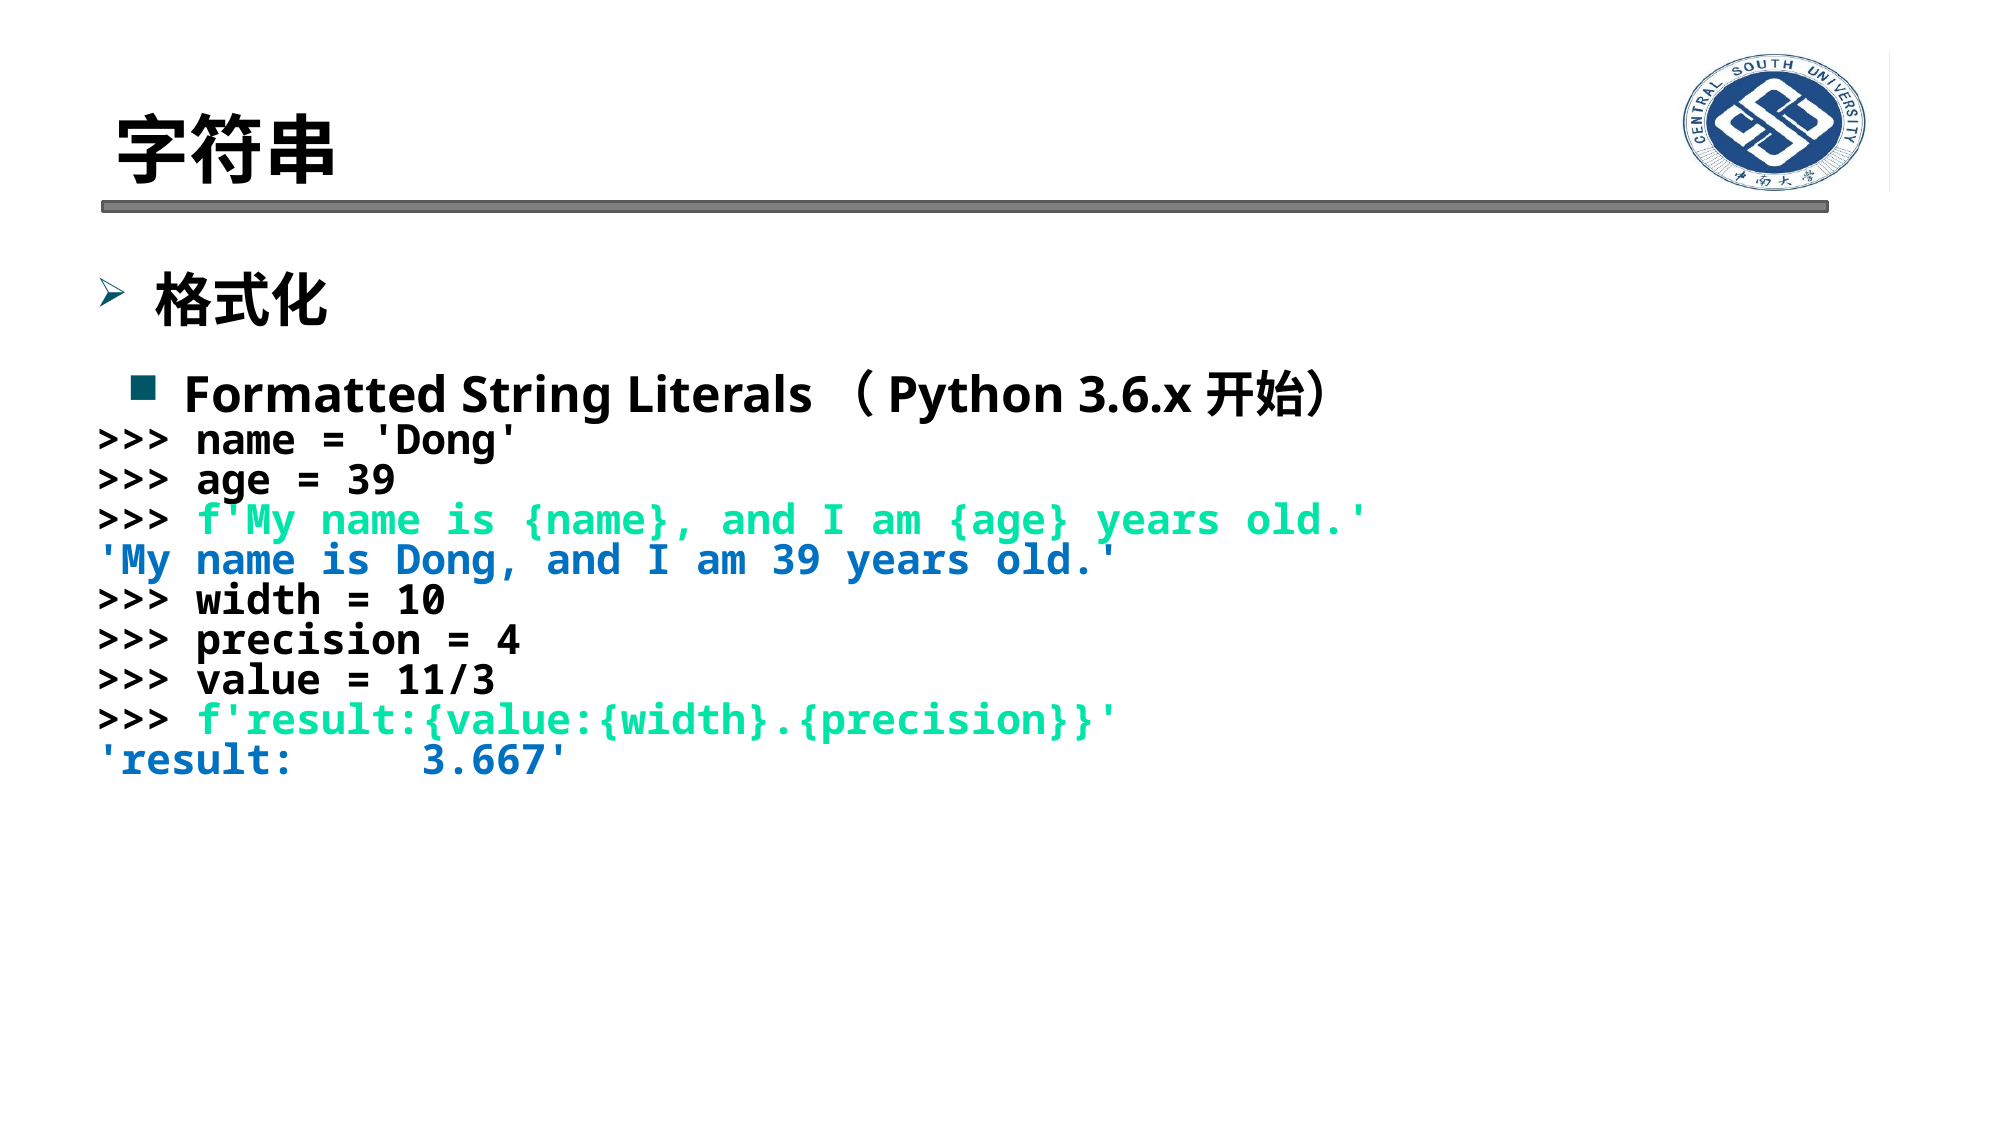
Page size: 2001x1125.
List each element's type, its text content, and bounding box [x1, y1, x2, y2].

list 格式化 Formatted String Literals（Python 3.6.x开始） >>> name = 'Dong' >>> age = 39 >>> f'My name is {name}, and I am {age} years old.' 'My name is Dong, and I am 39 years old.' >>> width = 10 >>> precision = 4 >>> value = 11/3 >>> f'result:{value:{width}.{precision}}' 'result: 3.667' [81, 220, 1898, 1024]
title 字符串 [99, 12, 1805, 200]
picture [1805, 52, 1890, 192]
